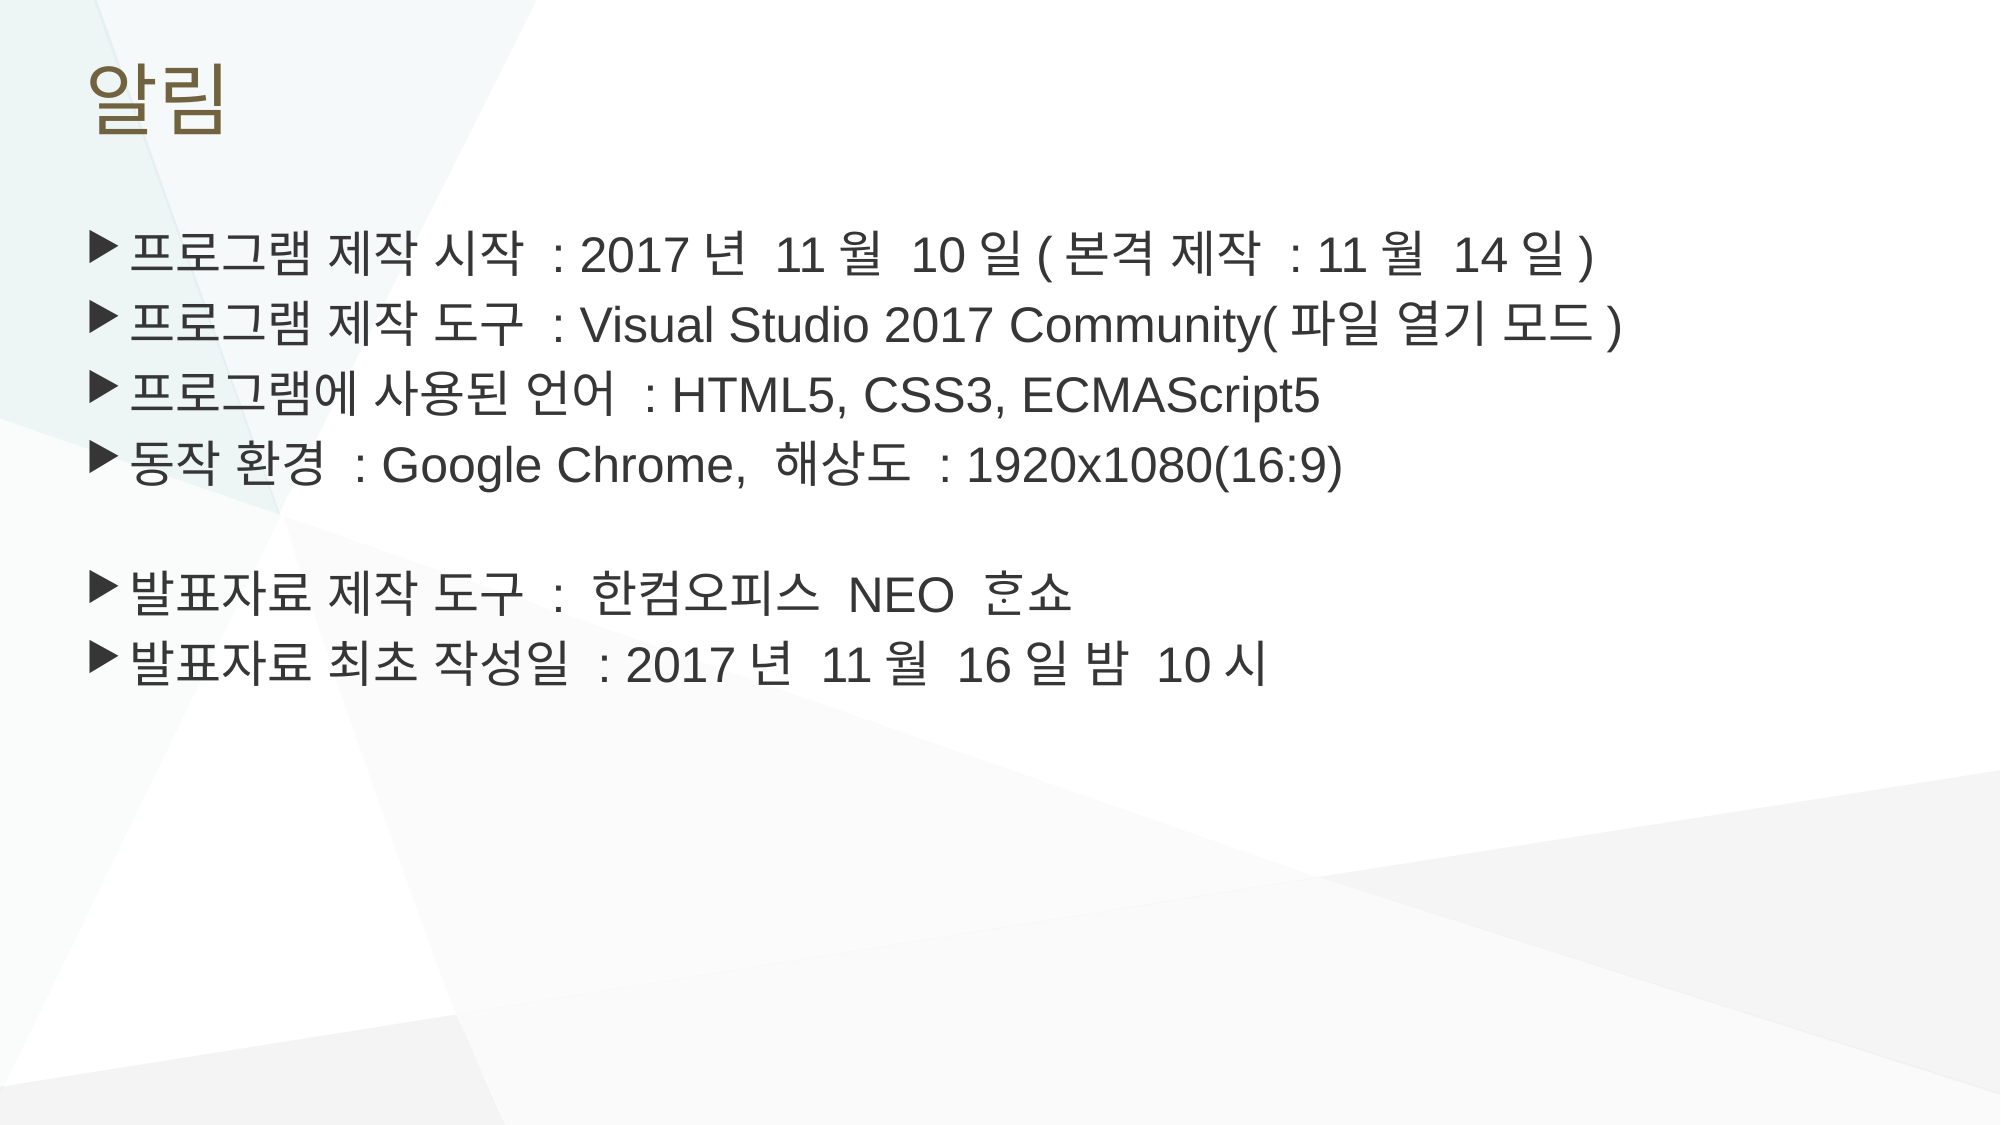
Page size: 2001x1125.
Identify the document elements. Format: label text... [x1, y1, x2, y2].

list 프로그램 제작 시작 : 2017년 11월 10일(본격 제작 : 11월 14일) 프로그램 제작 도구 : Visual Studio 2017 Community(파일 열기 모드) 프로그램에 사용된 언어 : HTML5, CSS3, ECMAScript5 동작 환경 : Google Chrome, 해상도 : 1920x1080(16:9) 발표자료 제작 도구 : 한컴오피스 NEO ᄒᆞᆫ쇼 발표자료 최초 작성일 : 2017년 11월 16일 밤 10시 [70, 214, 1925, 1029]
title 알림 [70, 20, 1925, 175]
